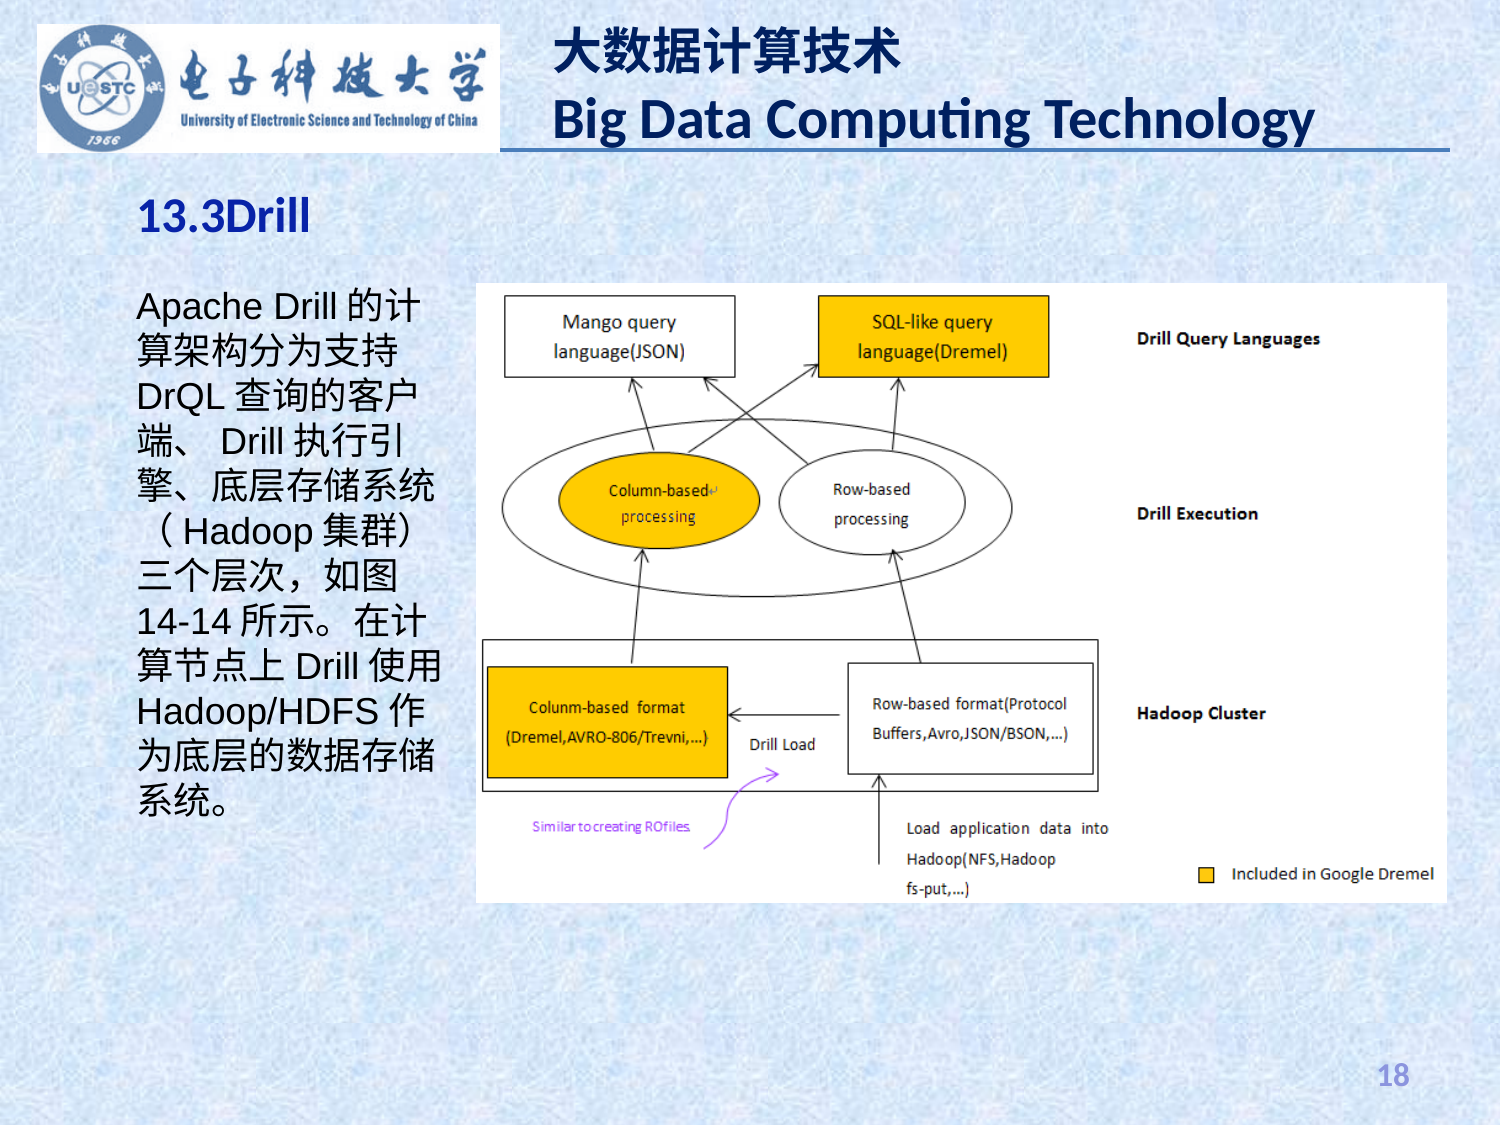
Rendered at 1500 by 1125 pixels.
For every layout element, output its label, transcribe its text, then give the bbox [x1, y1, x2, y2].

text_box Apache Drill的计算架构分为支持DrQL查询的客户端、Drill执行引擎、底层存储系统（Hadoop集群）三个层次，如图14-14所示。在计算节点上Drill使用Hadoop/HDFS作为底层的数据存储系统。 [121, 274, 463, 830]
text_box 13.3Drill [121, 175, 1422, 250]
text_box 大数据计算技术 Big Data Computing Technology [537, 12, 1450, 149]
slide_number 18 [1074, 1042, 1425, 1103]
picture [0, 0, 1500, 1125]
